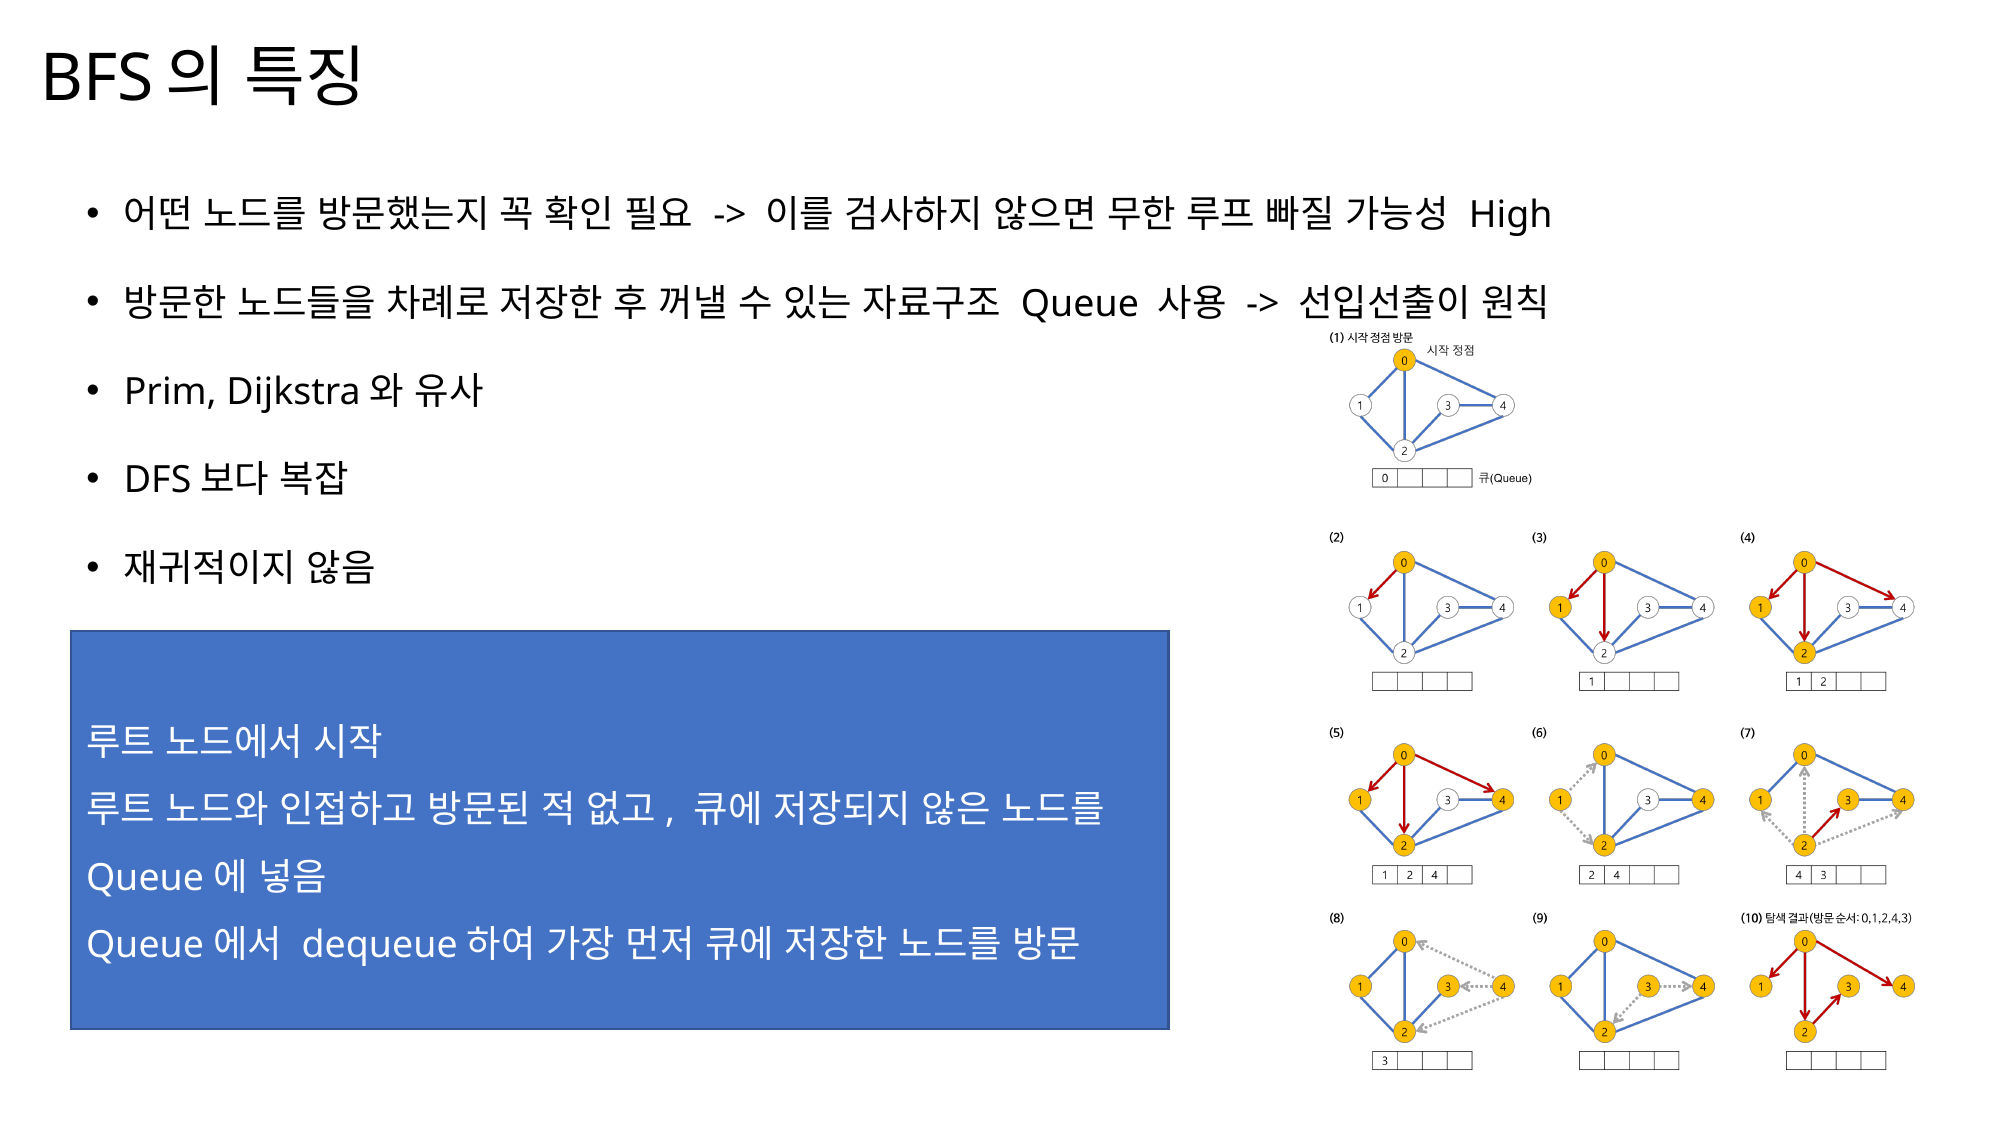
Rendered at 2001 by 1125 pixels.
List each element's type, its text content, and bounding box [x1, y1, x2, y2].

text_box BFS의 특징 [25, 36, 1417, 123]
picture [1321, 327, 1920, 1074]
list 어떤 노드를 방문했는지 꼭 확인 필요 -> 이를 검사하지 않으면 무한 루프 빠질 가능성 High 방문한 노드들을 차례로 저장한 후 꺼낼 수 있는 자료구조 Queue 사용 -> 선입선출이 원칙 Prim, Dijkstra와 유사 DFS보다 복잡 재귀적이지 않음 [71, 160, 1974, 1037]
text_box 루트 노드에서 시작 루트 노드와 인접하고 방문된 적 없고, 큐에 저장되지 않은 노드를 Queue에 넣음 Queue에서 dequeue하여 가장 먼저 큐에 저장한 노드를 방문 [70, 630, 1170, 1030]
